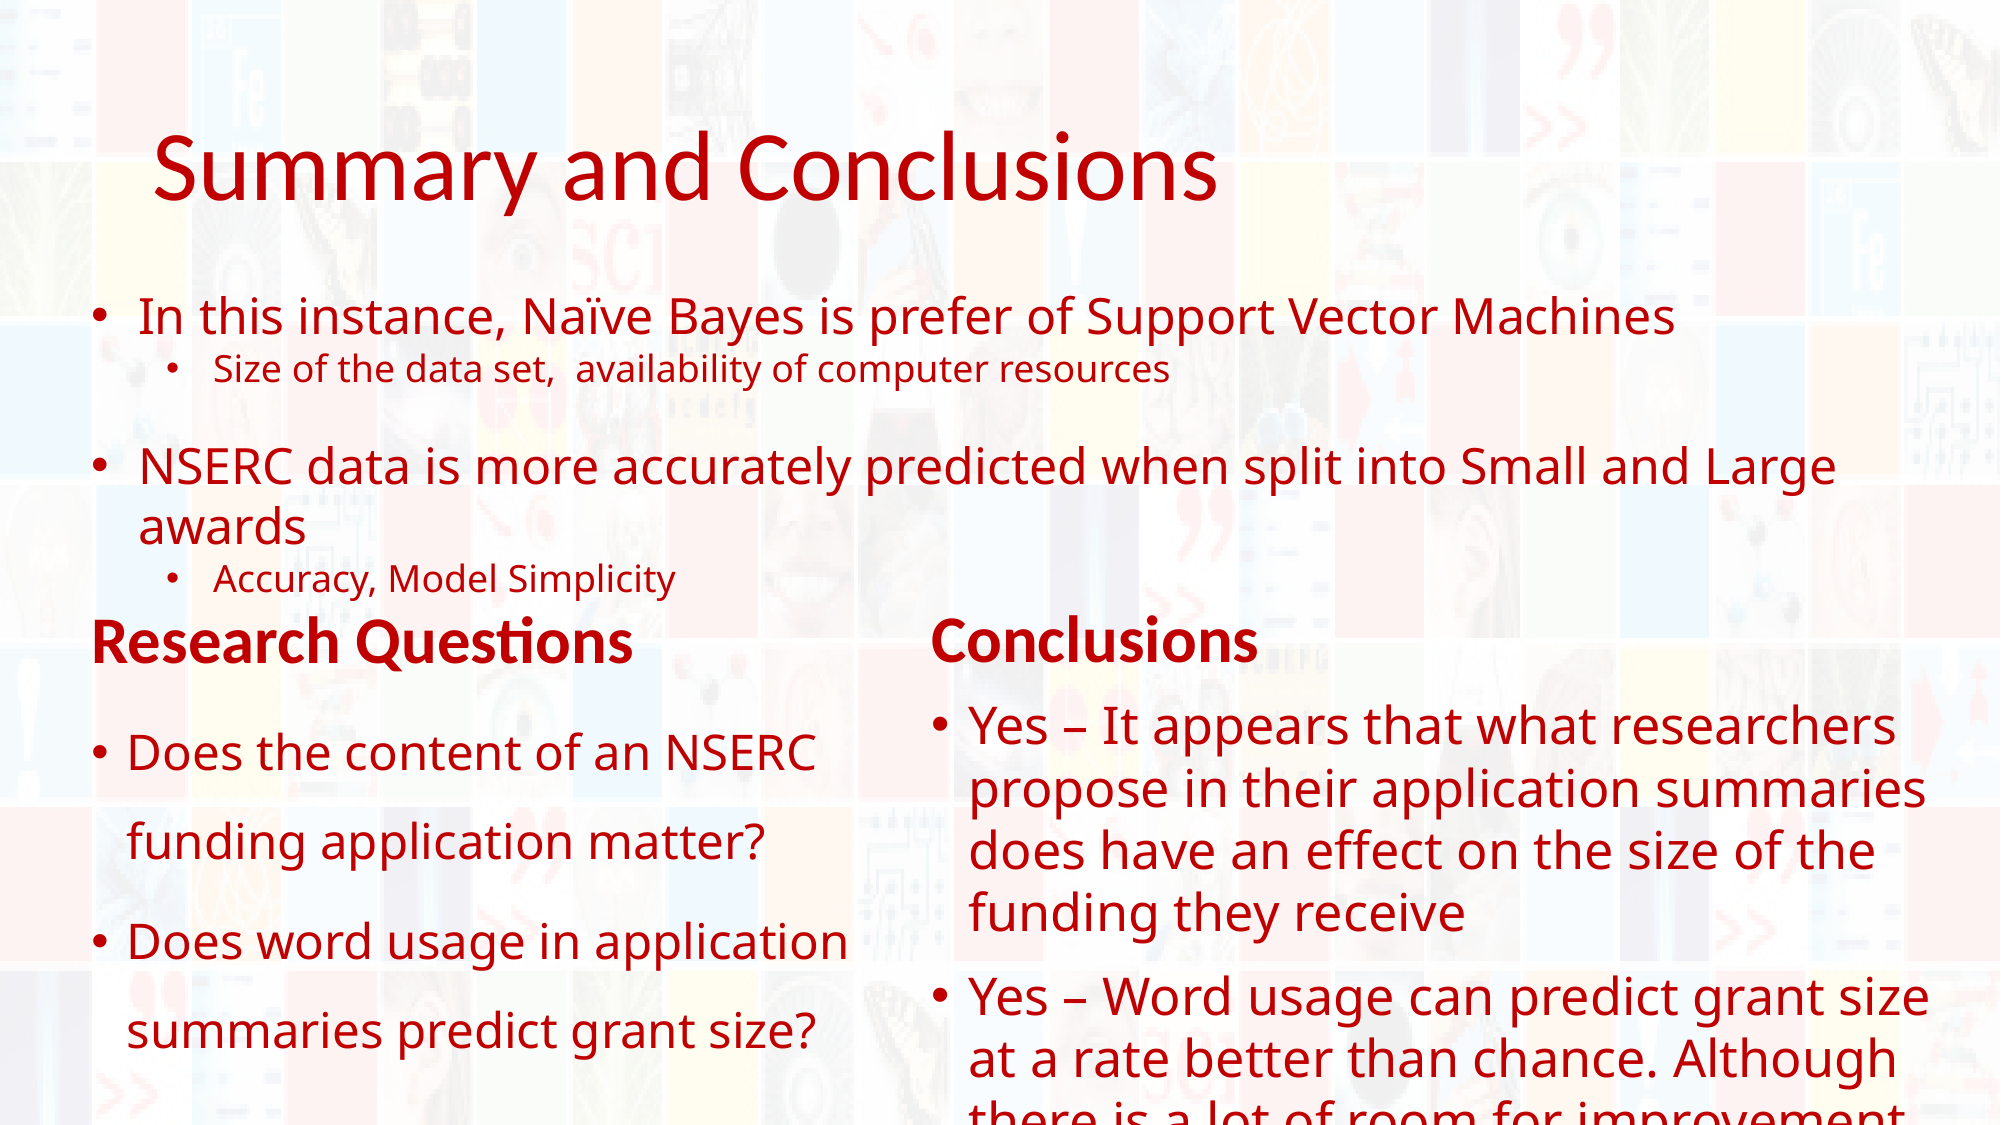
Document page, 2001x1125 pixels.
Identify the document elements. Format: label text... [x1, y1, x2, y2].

list Research Questions [76, 607, 916, 684]
title Summary and Conclusions [137, 59, 1863, 277]
list Conclusions [916, 607, 1892, 684]
list Yes – It appears that what researchers propose in their application summaries does have an effect on the size of the funding they receive Yes – Word usage can predict grant size at a rate better than chance. Although there is a lot of room for improvement [916, 684, 1966, 1122]
list Does the content of an NSERC funding application matter? Does word usage in application summaries predict grant size? [76, 684, 916, 1075]
text_box In this instance, Naïve Bayes is prefer of Support Vector Machines Size of the data set, availability of computer resources NSERC data is more accurately predicted when split into Small and Large awards Accuracy, Model Simplicity [76, 277, 1949, 607]
